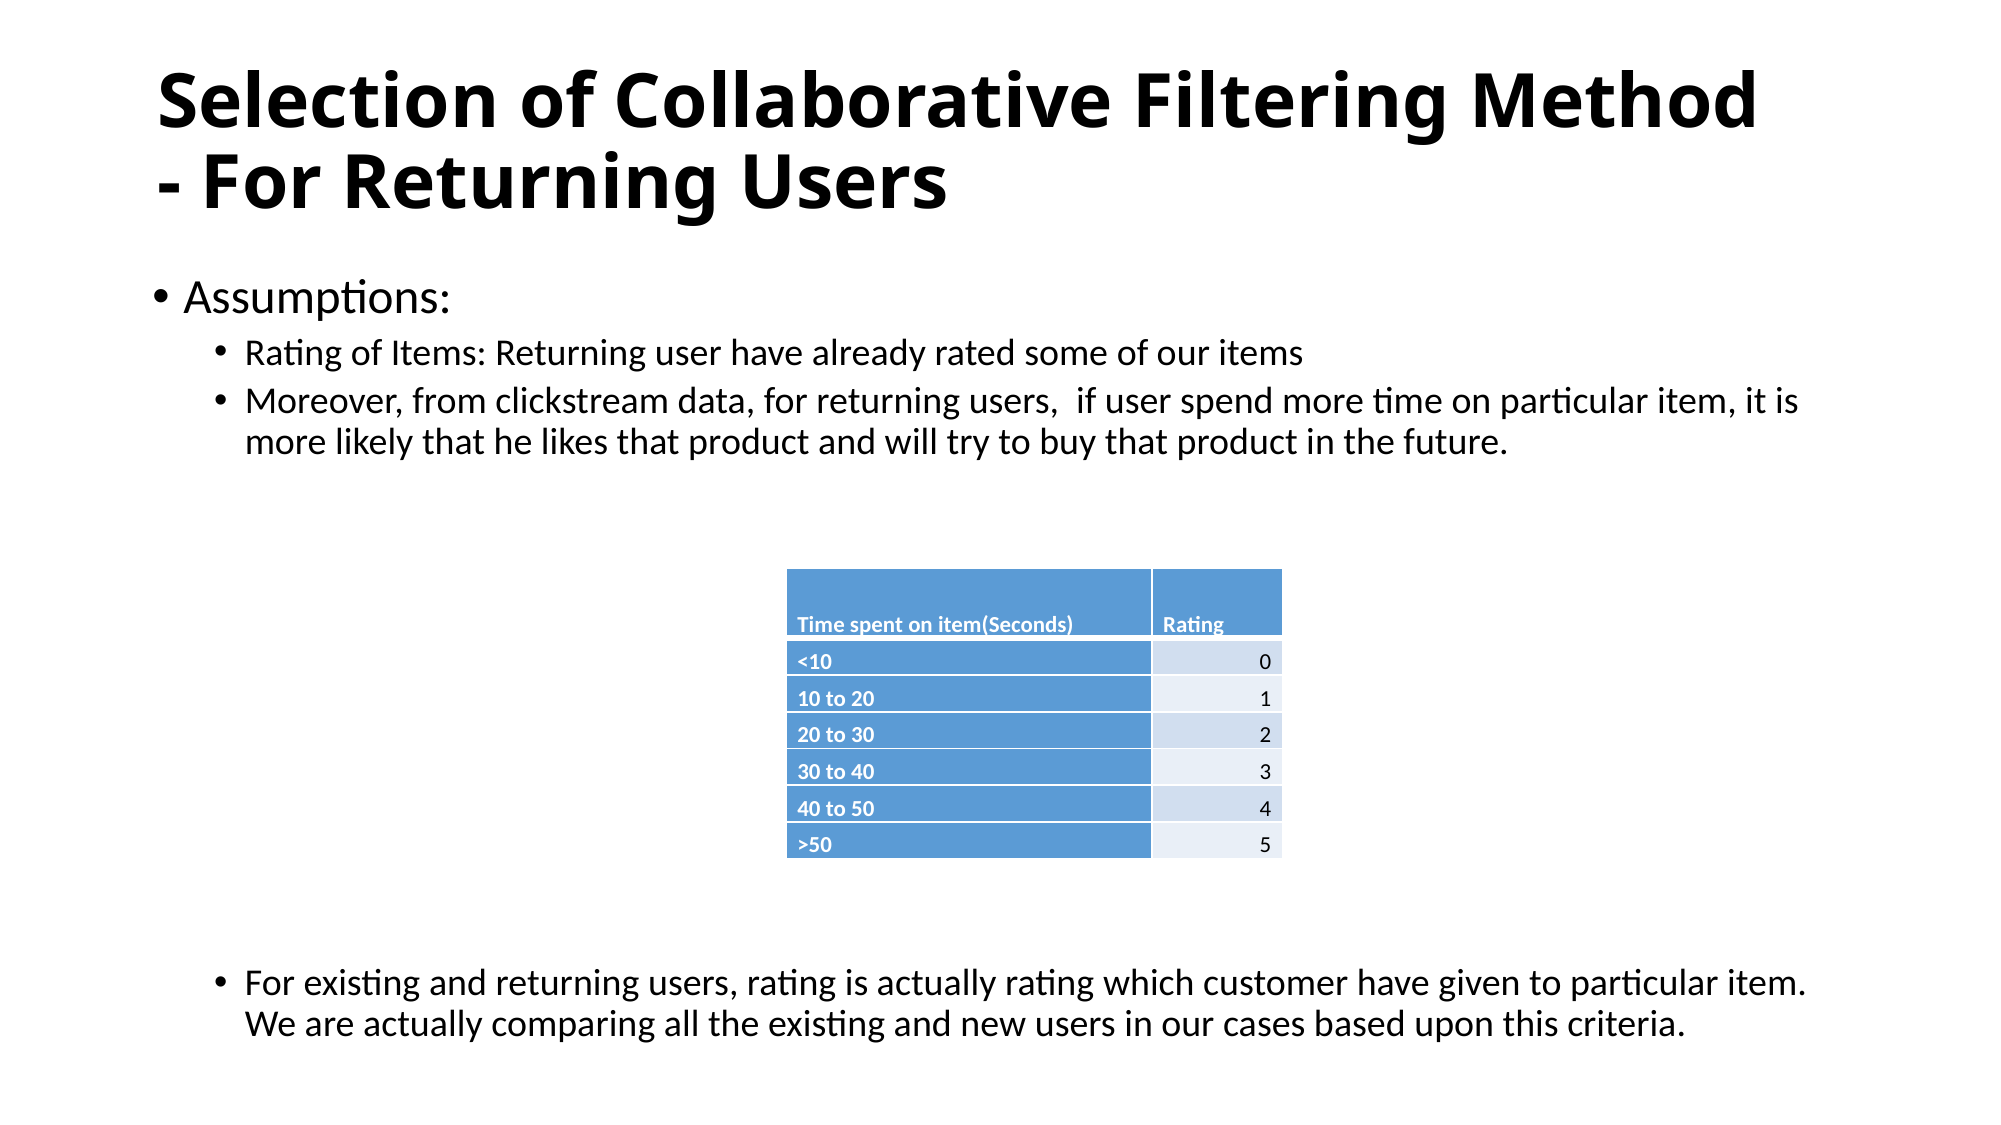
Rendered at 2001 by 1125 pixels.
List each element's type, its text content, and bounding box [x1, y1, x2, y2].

table_cell 4 [1153, 786, 1282, 821]
table_cell 1 [1153, 676, 1282, 711]
table_cell >50 [787, 823, 1151, 858]
table_cell 10 to 20 [787, 676, 1151, 711]
table_cell 3 [1153, 749, 1282, 784]
table_cell <10 [787, 641, 1151, 674]
table_header Rating [1153, 569, 1282, 635]
text_box Selection of Collaborative Filtering Method - For Returning Users [142, 79, 1868, 298]
table_cell 20 to 30 [787, 713, 1151, 748]
table_cell 5 [1153, 823, 1282, 858]
list Assumptions: Rating of Items: Returning user have already rated some of our items Moreover, from clickstream data, for returning users, if user spend more time on particular item, it is more likely that he likes that product and will try to buy that product in the future. For existing and returning users, rating is actually rating which customer have given to particular item. We are actually comparing all the existing and new users in our cases based upon this criteria. [137, 264, 1863, 1056]
table_cell 0 [1153, 641, 1282, 674]
table_cell 40 to 50 [787, 786, 1151, 821]
table_header Time spent on item(Seconds) [787, 569, 1151, 635]
table_cell 2 [1153, 713, 1282, 748]
table_cell 30 to 40 [787, 749, 1151, 784]
